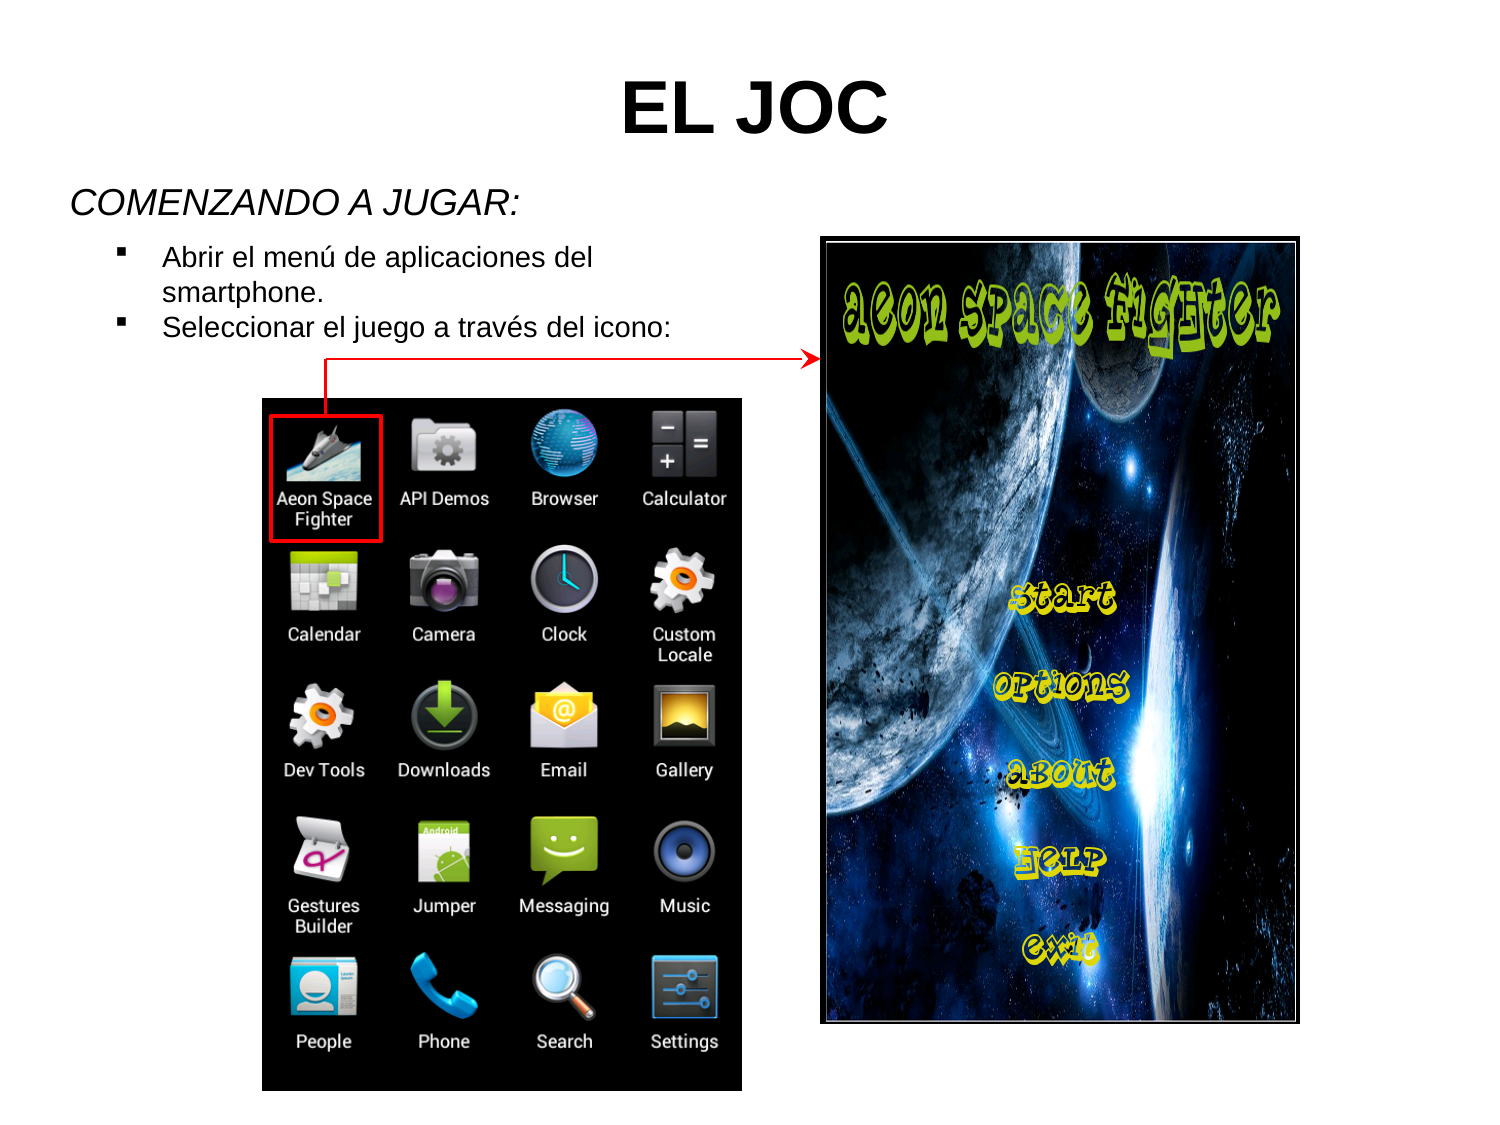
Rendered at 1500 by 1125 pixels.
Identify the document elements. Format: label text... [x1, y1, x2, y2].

title EL JOC [70, 43, 1440, 163]
text_box Abrir el menú de aplicaciones del smartphone. Seleccionar el juego a través del icono: [100, 230, 776, 351]
text_box COMENZANDO A JUGAR: [54, 170, 621, 230]
picture [262, 398, 743, 1091]
picture [820, 236, 1300, 1025]
